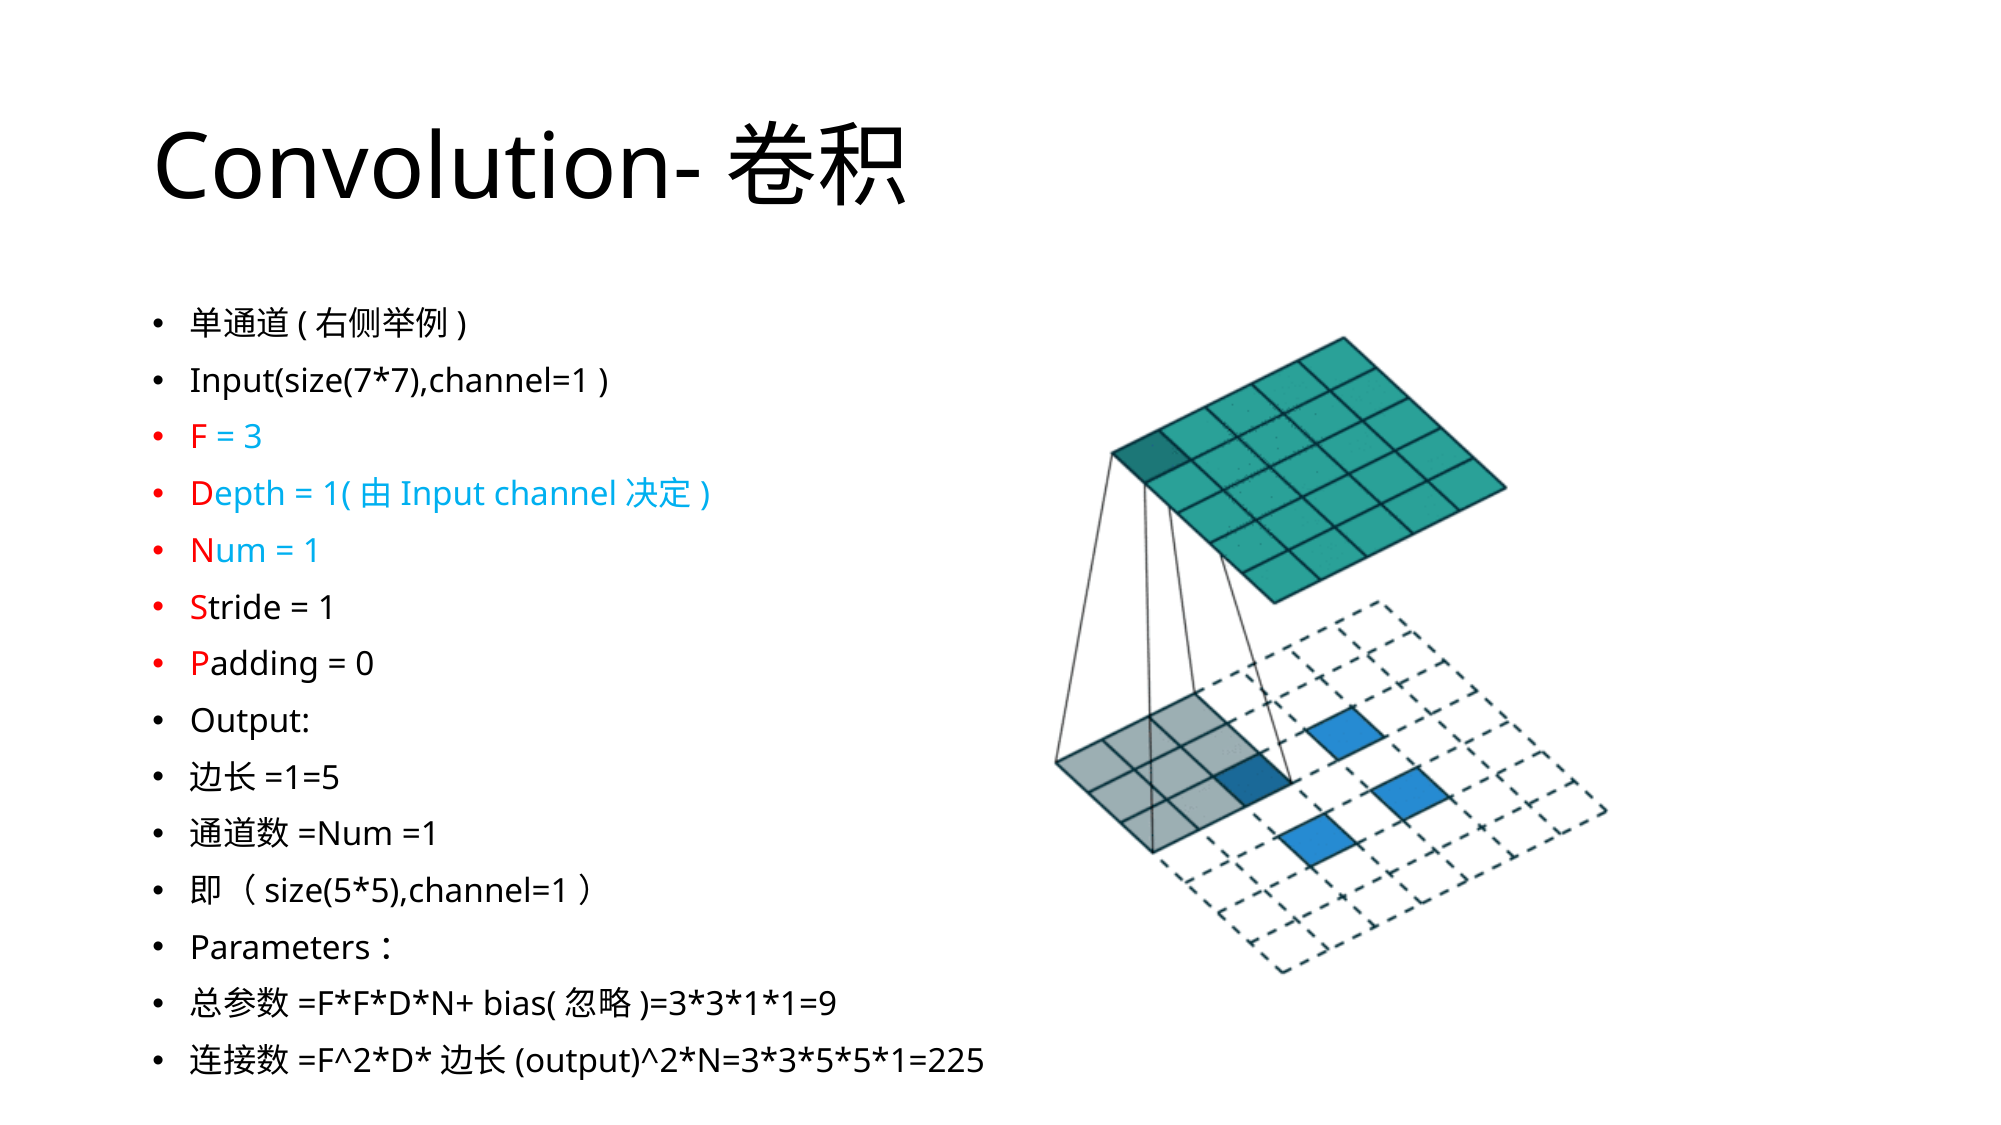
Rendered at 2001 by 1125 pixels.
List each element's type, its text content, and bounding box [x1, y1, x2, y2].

picture [1022, 304, 1641, 1007]
title Convolution-卷积 [137, 59, 1863, 278]
